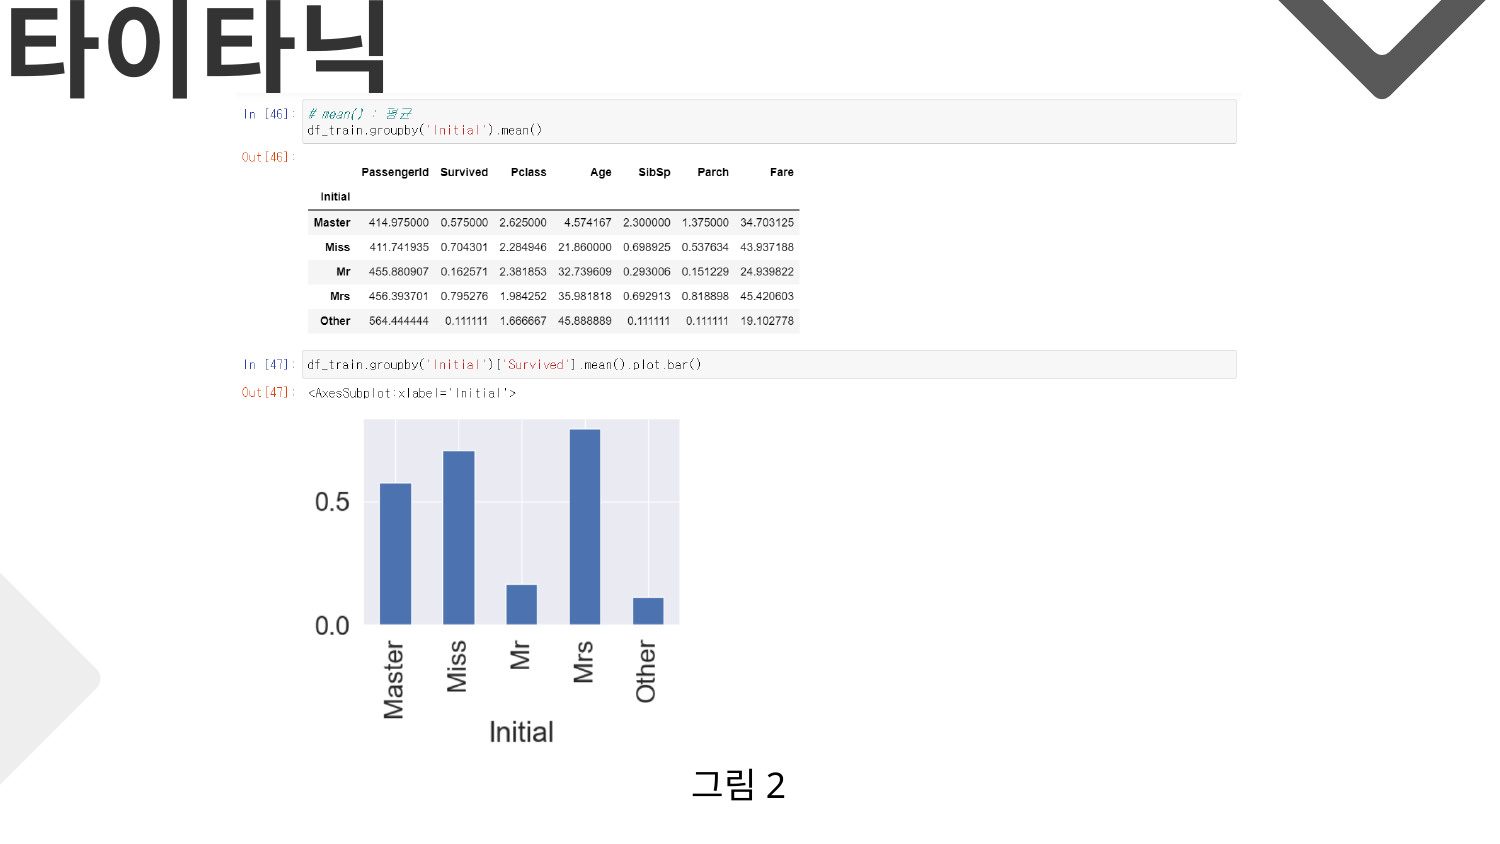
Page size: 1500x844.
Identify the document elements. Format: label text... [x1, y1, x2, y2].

text_box 그림2 [549, 769, 929, 819]
picture [236, 93, 1242, 761]
text_box 타이타닉 [0, 0, 411, 94]
